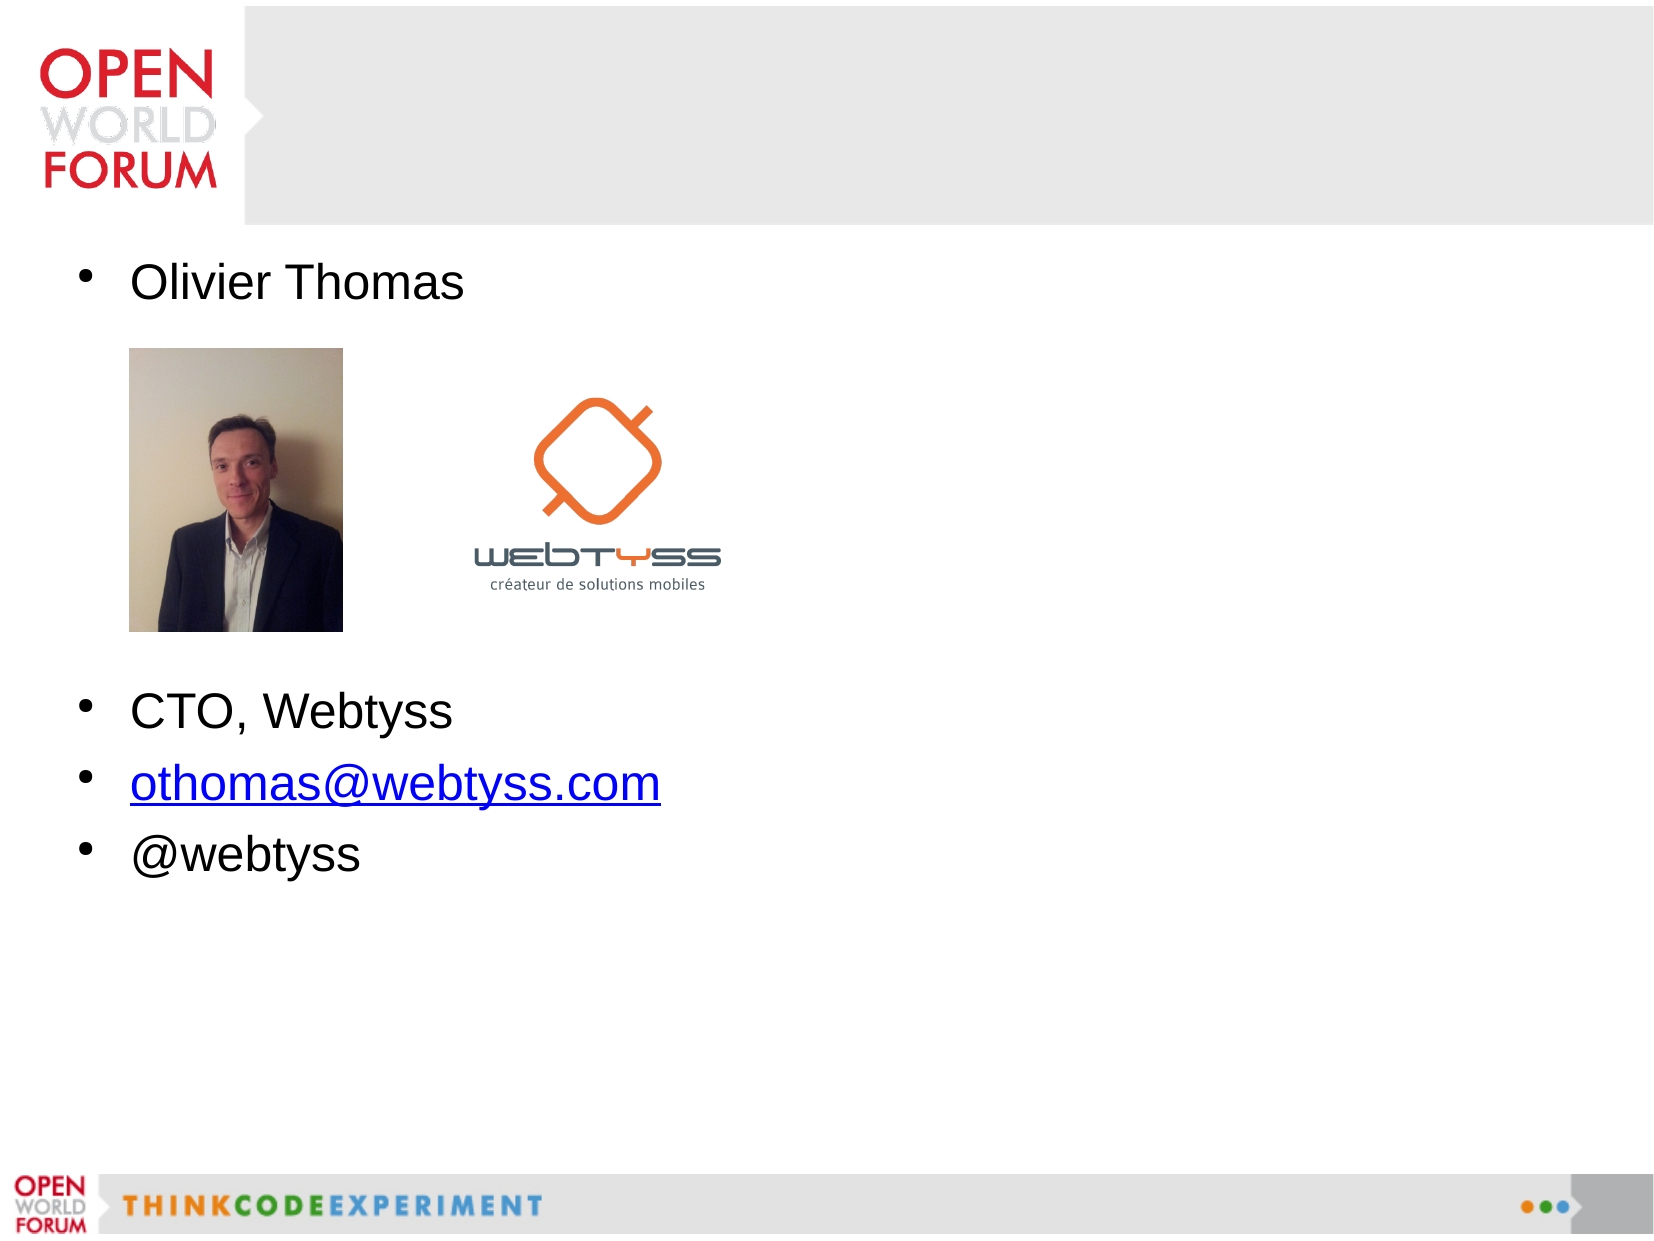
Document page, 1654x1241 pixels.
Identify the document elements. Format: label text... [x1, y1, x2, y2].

picture [472, 396, 723, 596]
picture [11, 6, 1654, 225]
picture [129, 348, 343, 633]
list Olivier Thomas CTO, Webtyss othomas@webtyss.com @webtyss [59, 265, 1548, 1070]
picture [0, 1174, 1654, 1234]
